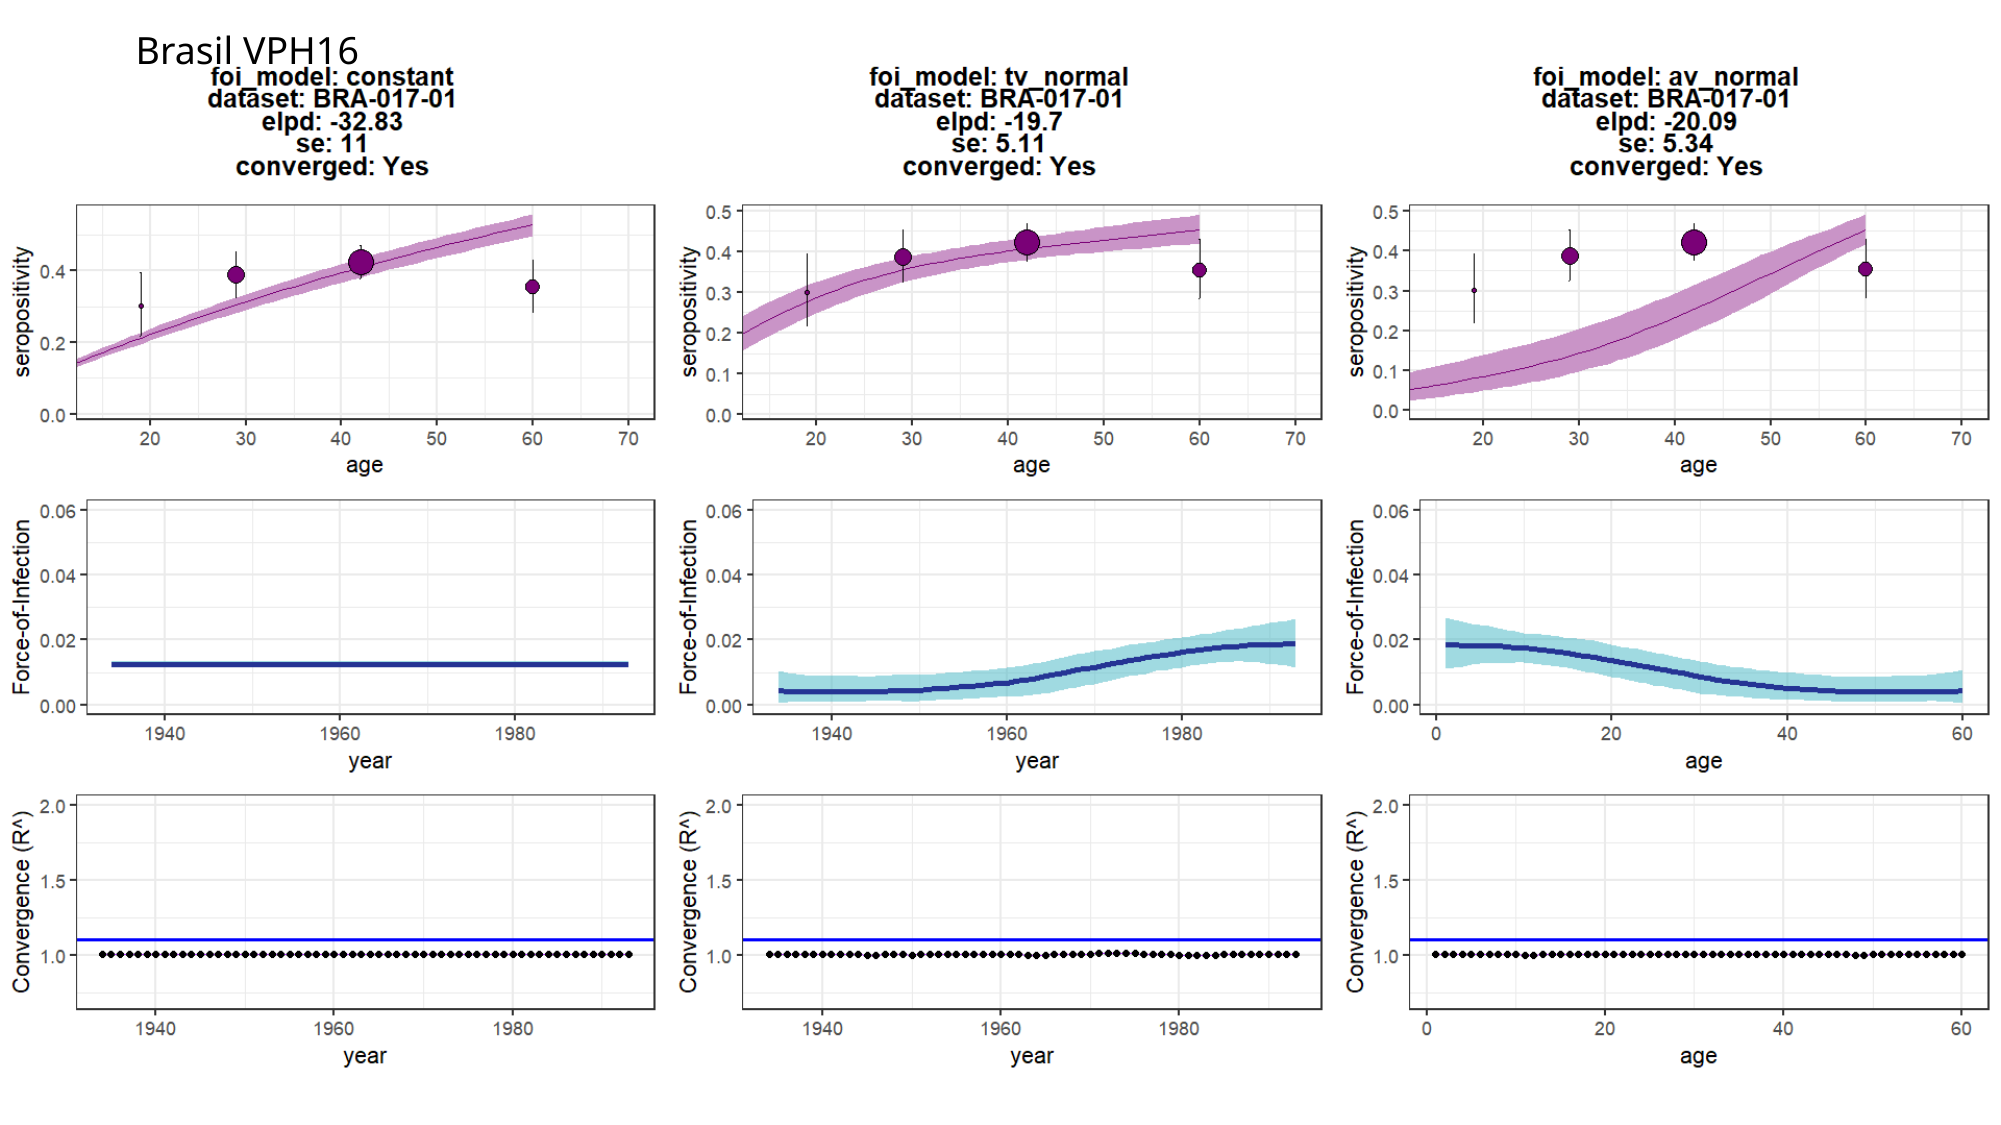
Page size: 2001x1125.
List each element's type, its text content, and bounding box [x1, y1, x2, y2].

picture [0, 45, 2000, 1080]
text_box Brasil VPH16 [120, 19, 589, 45]
